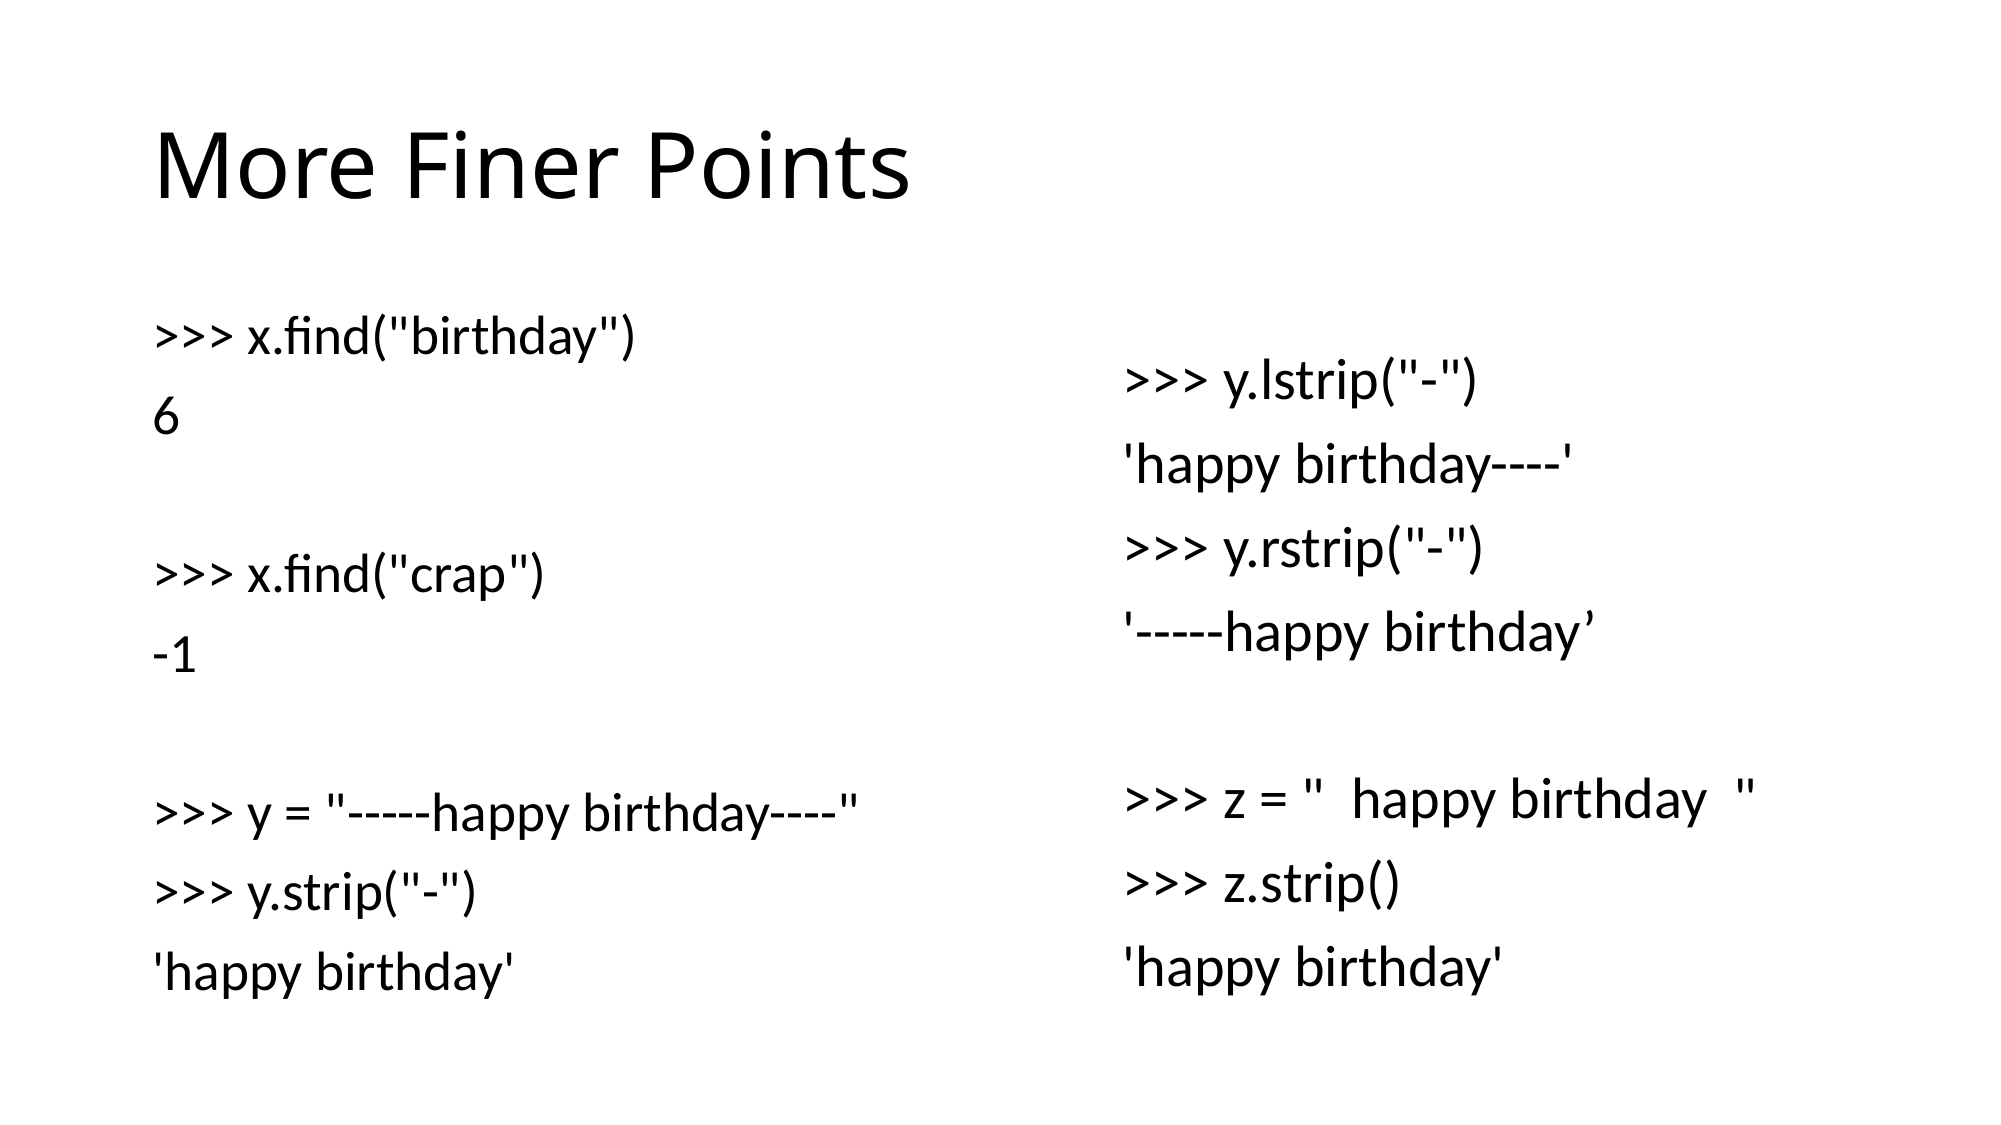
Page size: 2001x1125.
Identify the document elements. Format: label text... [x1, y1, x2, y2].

list >>> x.find("birthday") 6 >>> x.find("crap") -1 >>> y = "-----happy birthday----" >>> y.strip("-") 'happy birthday' [137, 299, 1863, 1014]
title More Finer Points [137, 59, 1863, 278]
text_box >>> y.lstrip("-") 'happy birthday----' >>> y.rstrip("-") '-----happy birthday’ >>> z = " happy birthday " >>> z.strip() 'happy birthday' [1108, 341, 1882, 1007]
